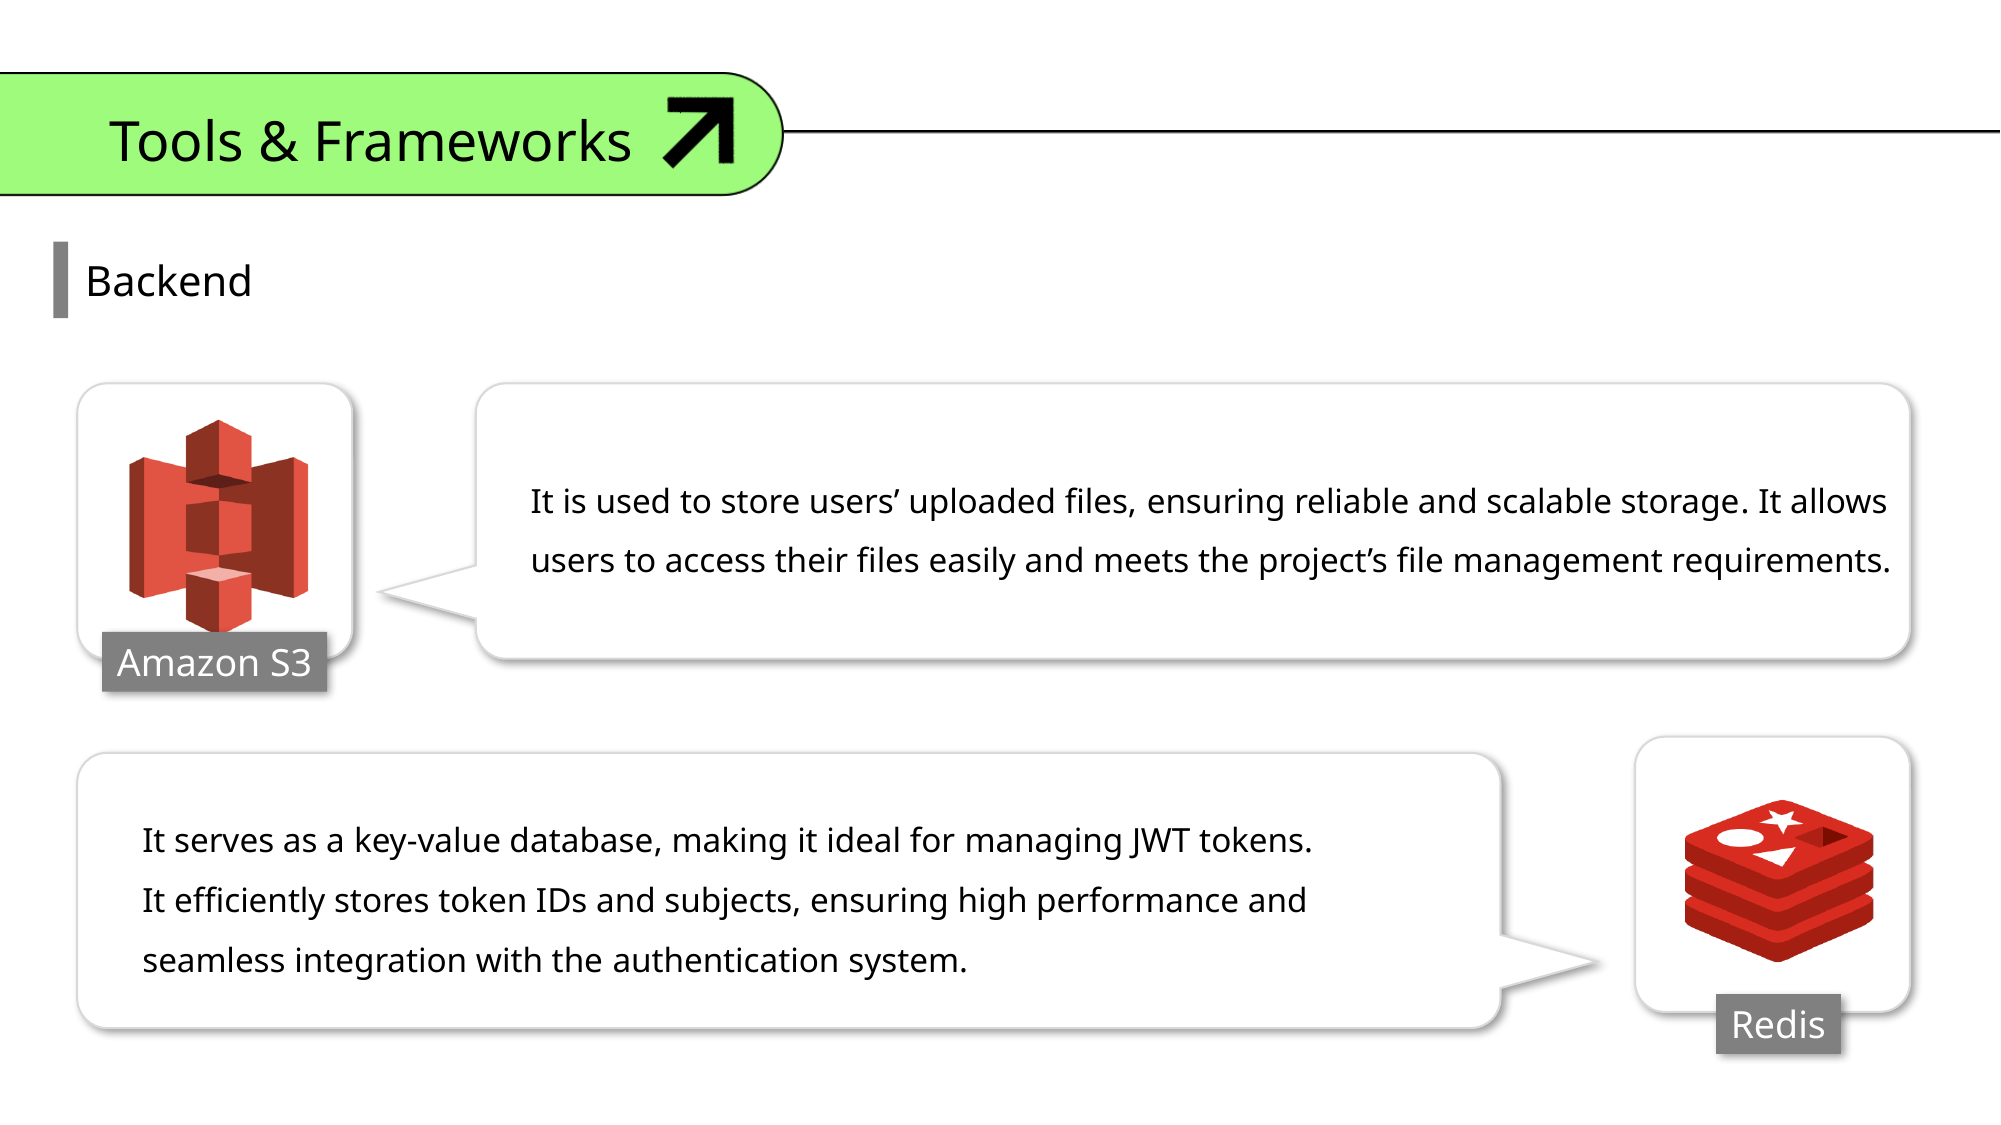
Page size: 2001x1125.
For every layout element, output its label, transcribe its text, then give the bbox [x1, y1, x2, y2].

text_box [76, 382, 354, 659]
text_box Redis [1716, 1034, 1841, 1054]
text_box It is used to store users’ uploaded files, ensuring reliable and scalable storage. It allows users to access their files easily and meets the project’s file management requirements. [515, 452, 1910, 587]
text_box It serves as a key-value database, making it ideal for managing JWT tokens. It efficiently stores token IDs and subjects, ensuring high performance and seamless integration with the authentication system. [127, 791, 1440, 987]
text_box library for building customized UI components with Tailwind CSS and Radix UI. It simplifies the process of creating consistent and accessible designs, making it an integral tool for ensuring high-quality user interfaces. [76, 751, 1557, 1030]
text_box Backend [70, 247, 269, 312]
text_box [374, 382, 1911, 660]
text_box [52, 241, 69, 319]
picture [1557, 727, 2000, 1034]
text_box Amazon S3 [102, 631, 328, 692]
picture [0, 65, 2000, 197]
picture [99, 415, 324, 637]
